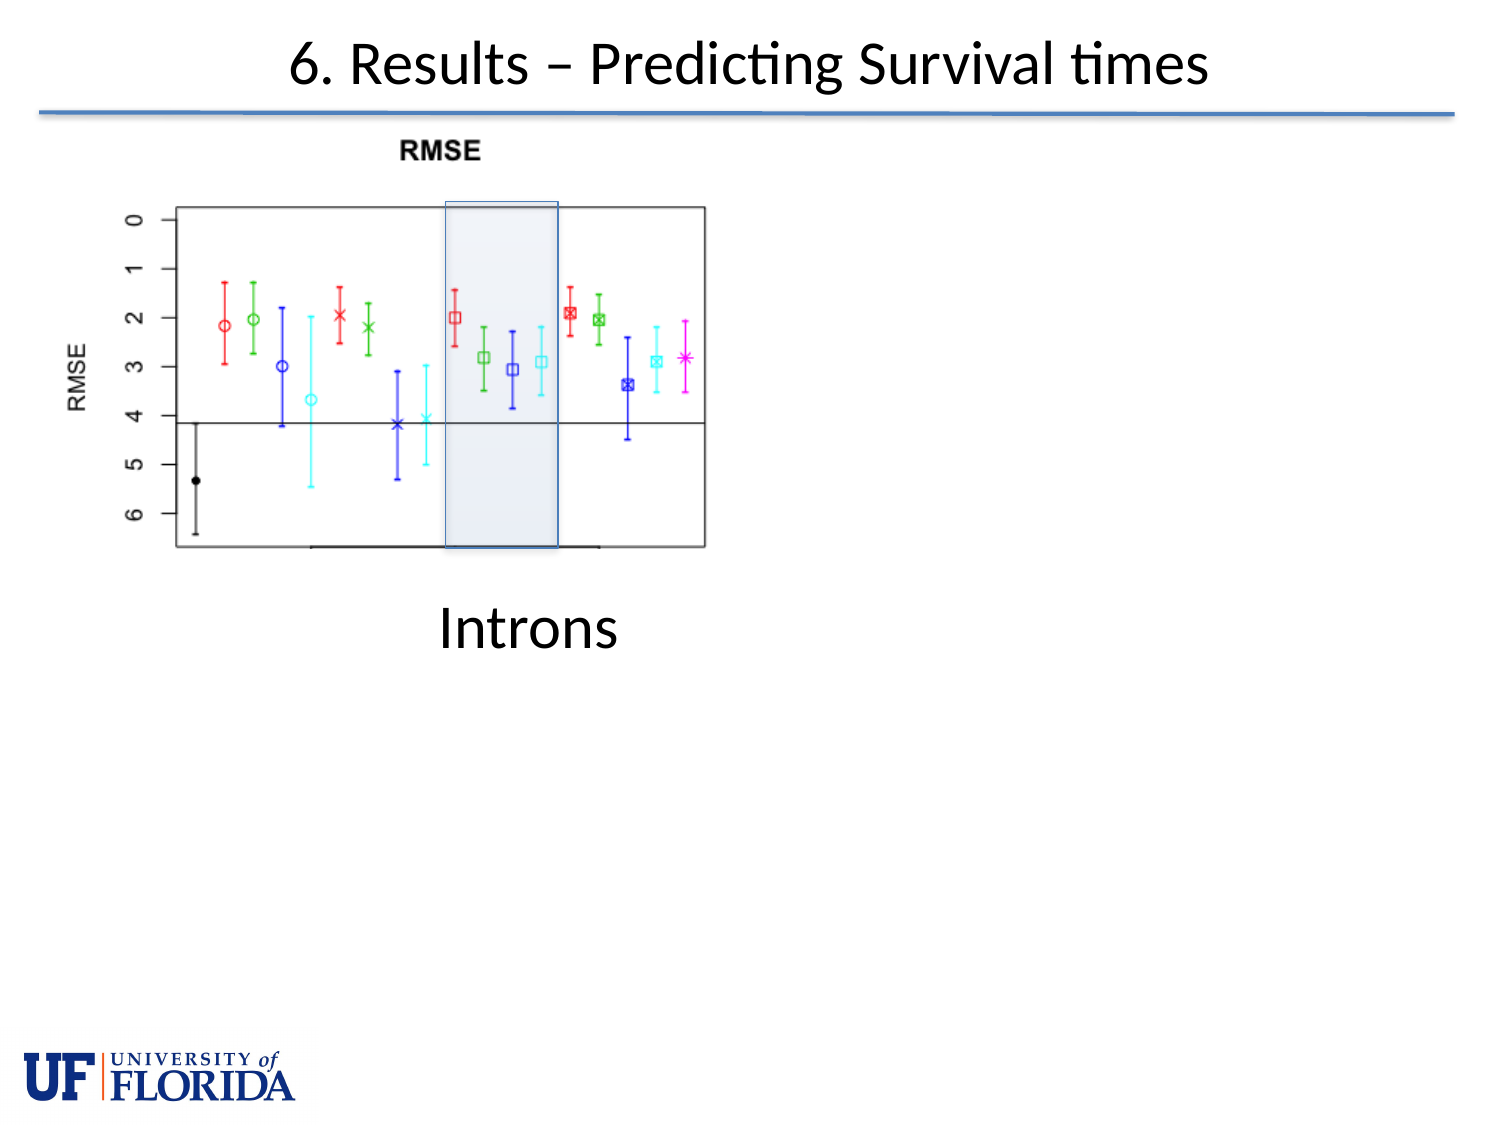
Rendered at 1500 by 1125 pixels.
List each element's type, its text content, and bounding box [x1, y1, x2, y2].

picture [60, 133, 765, 550]
title 6. Results – Predicting Survival times [75, 21, 1425, 99]
picture [0, 1027, 319, 1125]
text_box Introns [424, 578, 634, 668]
